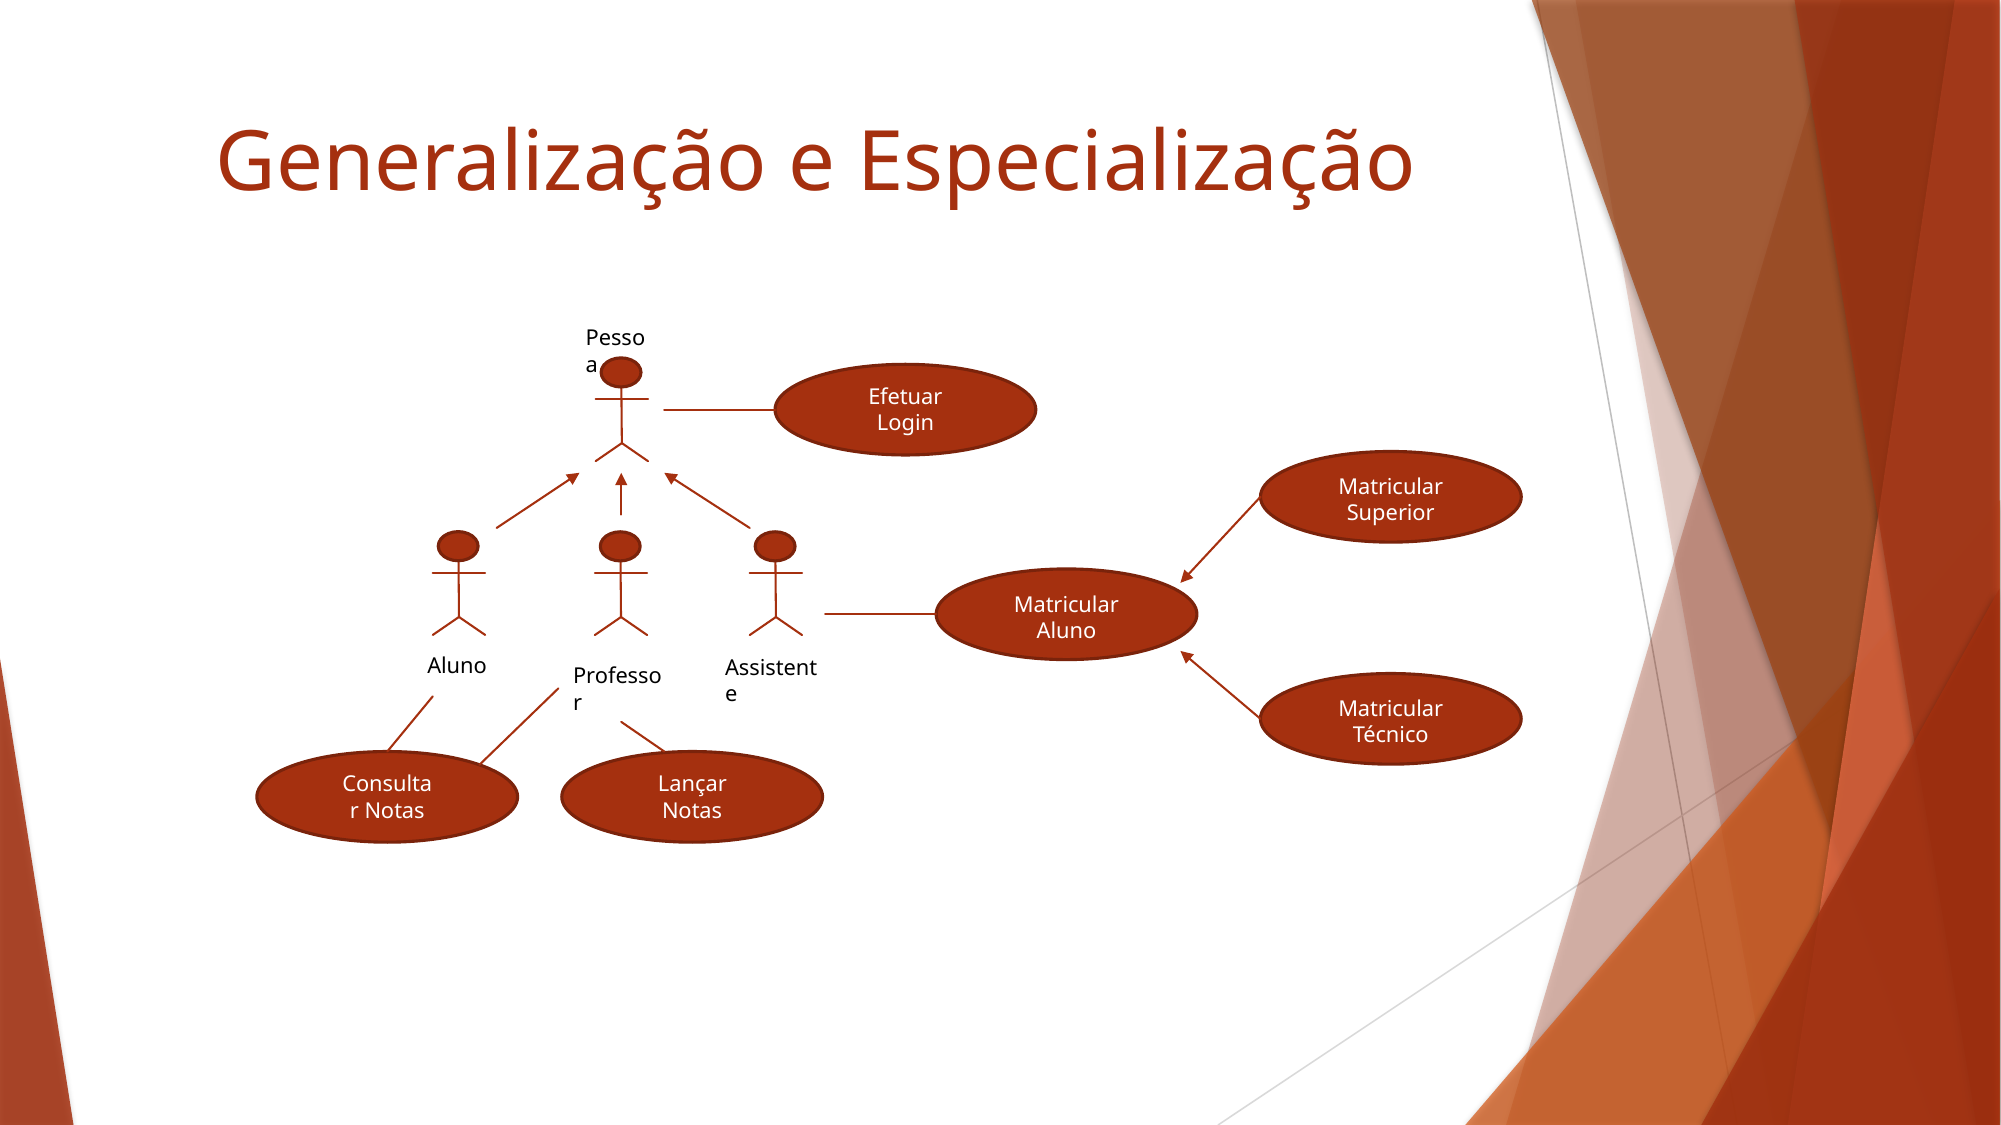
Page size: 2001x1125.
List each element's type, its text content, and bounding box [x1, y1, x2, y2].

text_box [595, 357, 649, 462]
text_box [1259, 672, 1522, 765]
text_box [749, 531, 803, 636]
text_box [256, 751, 519, 843]
text_box Pessoa [570, 316, 672, 384]
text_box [935, 568, 1198, 661]
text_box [1179, 650, 1261, 720]
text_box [386, 695, 434, 752]
text_box Aluno [412, 644, 504, 686]
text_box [594, 531, 648, 636]
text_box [561, 751, 824, 843]
text_box Assistente [710, 645, 840, 714]
text_box Professor [558, 654, 685, 722]
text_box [663, 472, 751, 529]
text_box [478, 675, 559, 766]
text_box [620, 695, 665, 752]
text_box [496, 472, 581, 529]
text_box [1179, 496, 1262, 584]
title Generalização e Especialização [111, 99, 1522, 317]
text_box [432, 531, 486, 636]
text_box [1259, 450, 1522, 543]
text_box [774, 363, 1037, 456]
